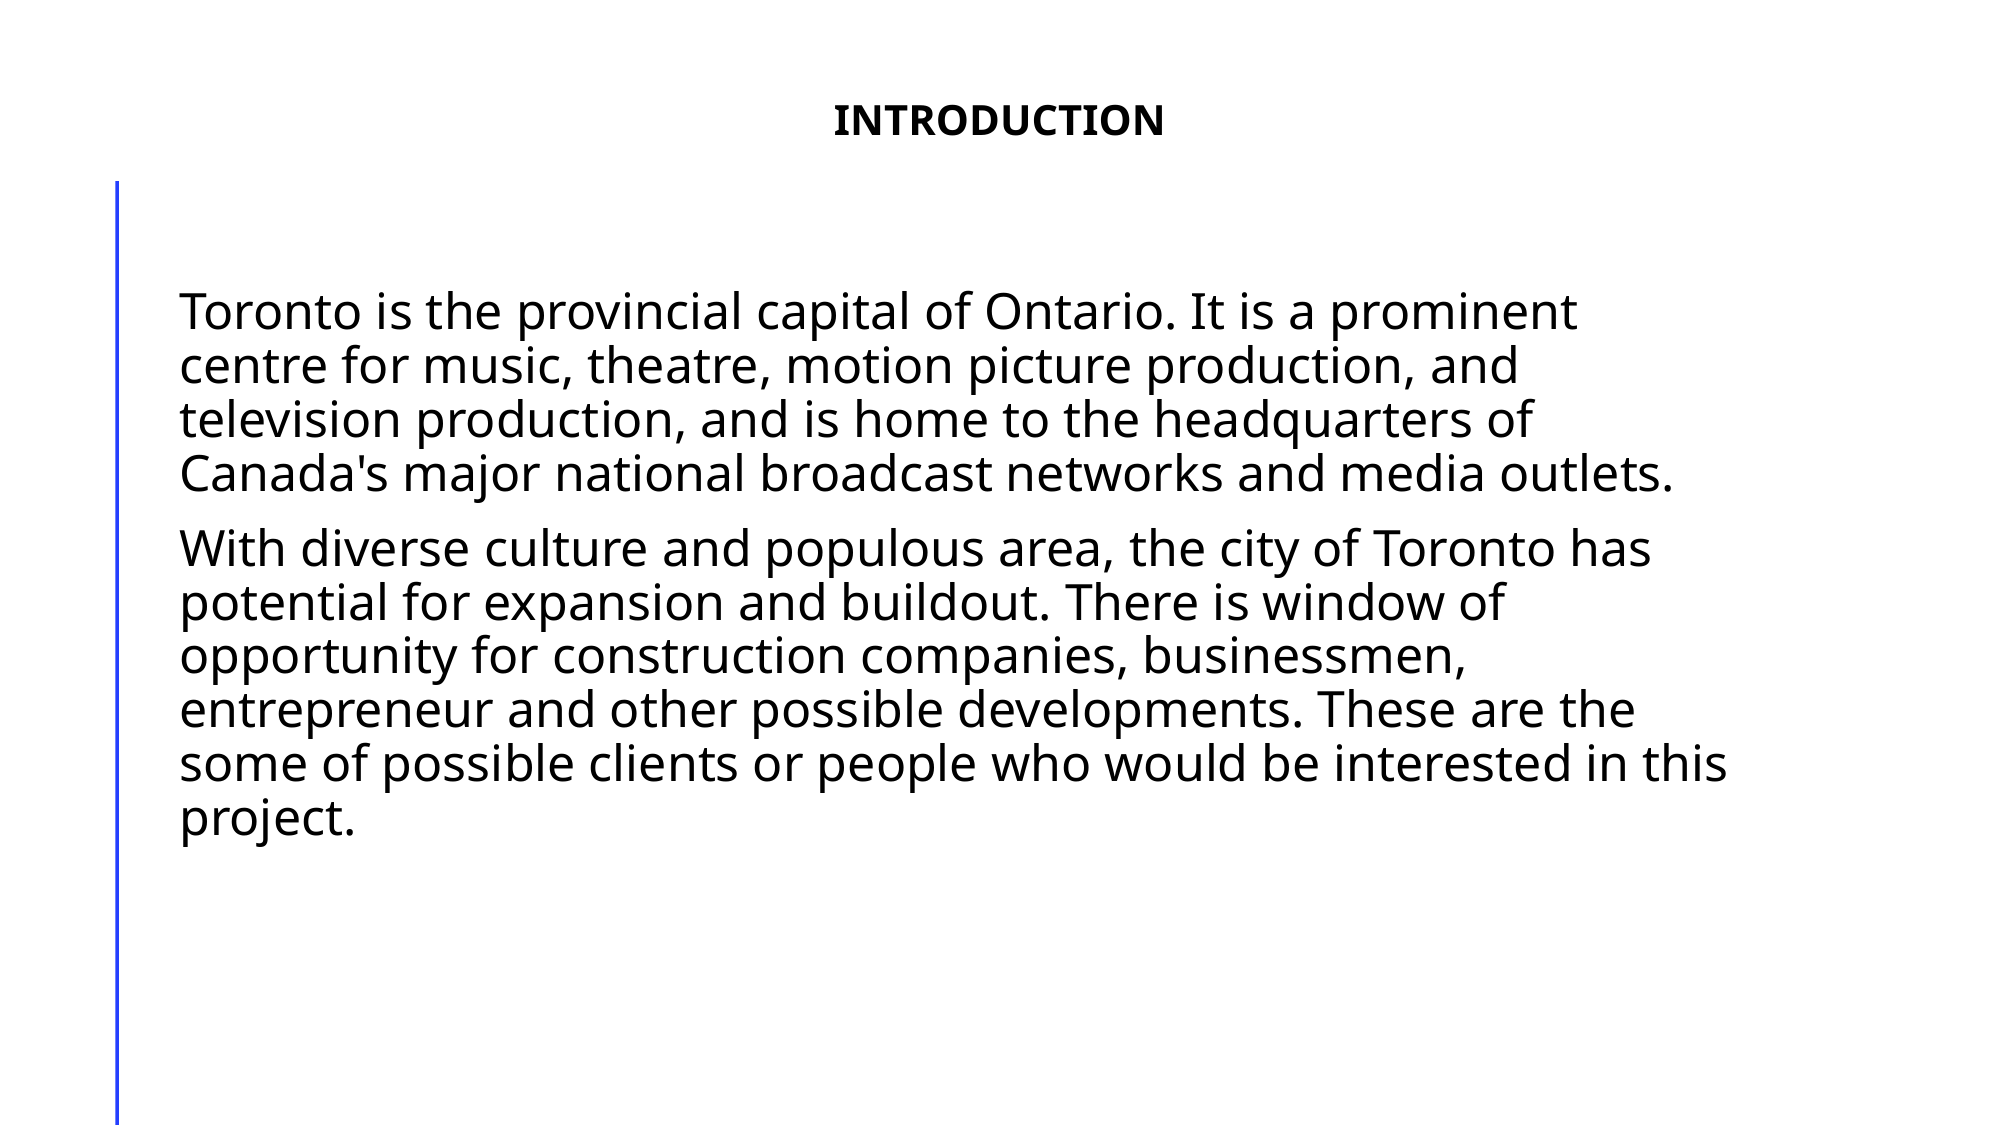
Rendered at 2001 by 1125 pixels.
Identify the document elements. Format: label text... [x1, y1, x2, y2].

title INTRODUCTION [350, 50, 1650, 153]
subtitle Toronto is the provincial capital of Ontario. It is a prominent centre for music, theatre, motion picture production, and television production, and is home to the headquarters of Canada's major national broadcast networks and media outlets. With diverse culture and populous area, the city of Toronto has potential for expansion and buildout. There is window of opportunity for construction companies, businessmen, entrepreneur and other possible developments. These are the some of possible clients or people who would be interested in this project. [164, 278, 1750, 863]
